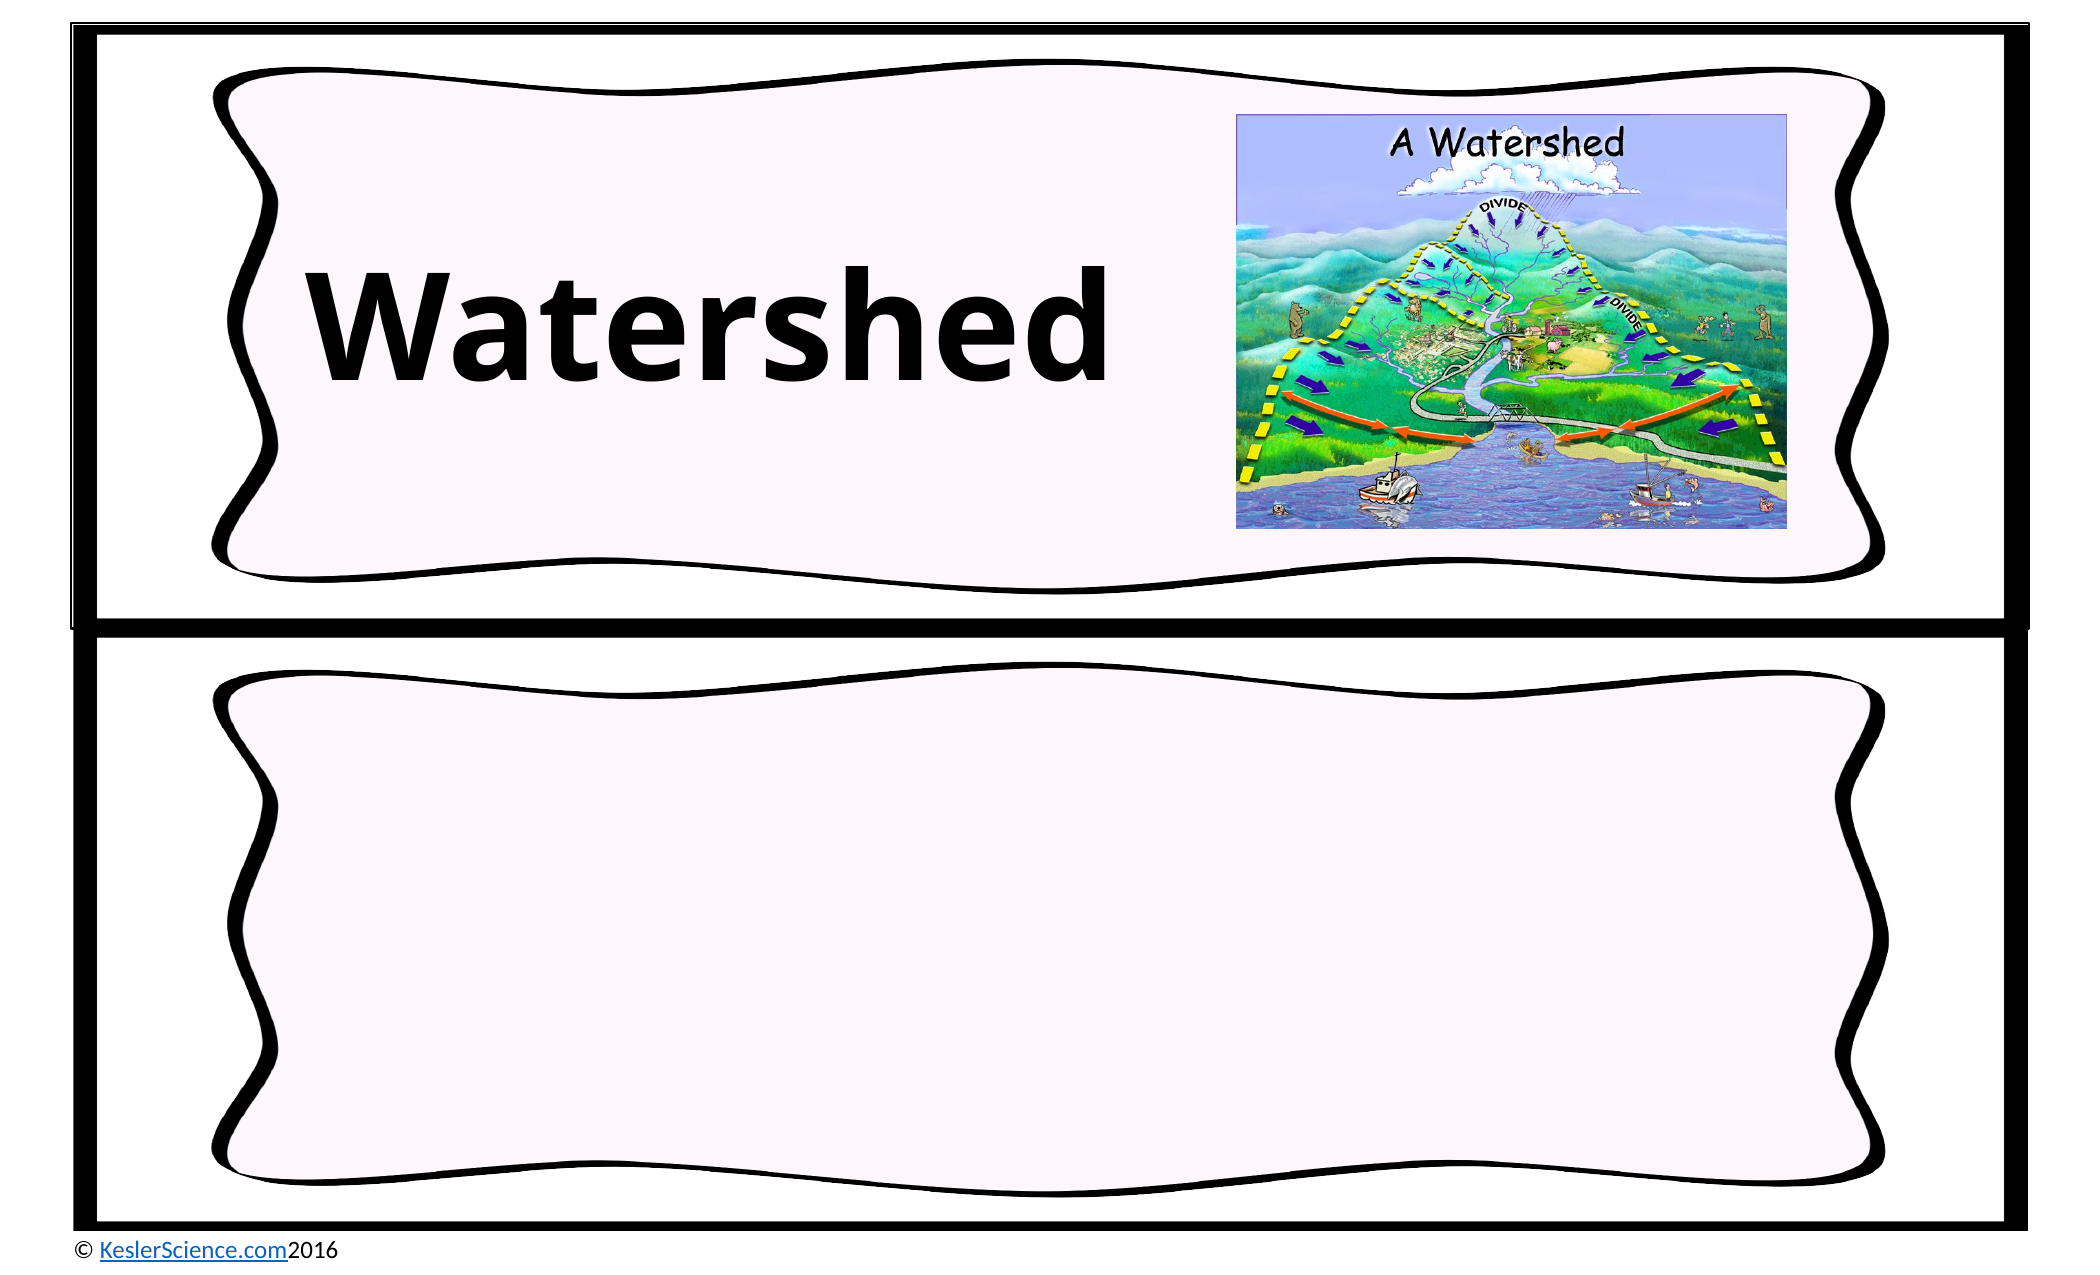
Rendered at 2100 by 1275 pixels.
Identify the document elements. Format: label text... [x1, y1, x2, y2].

text_box © KeslerScience.com2016 [58, 1226, 748, 1271]
text_box Watershed [290, 223, 748, 418]
picture [74, 0, 2027, 1275]
